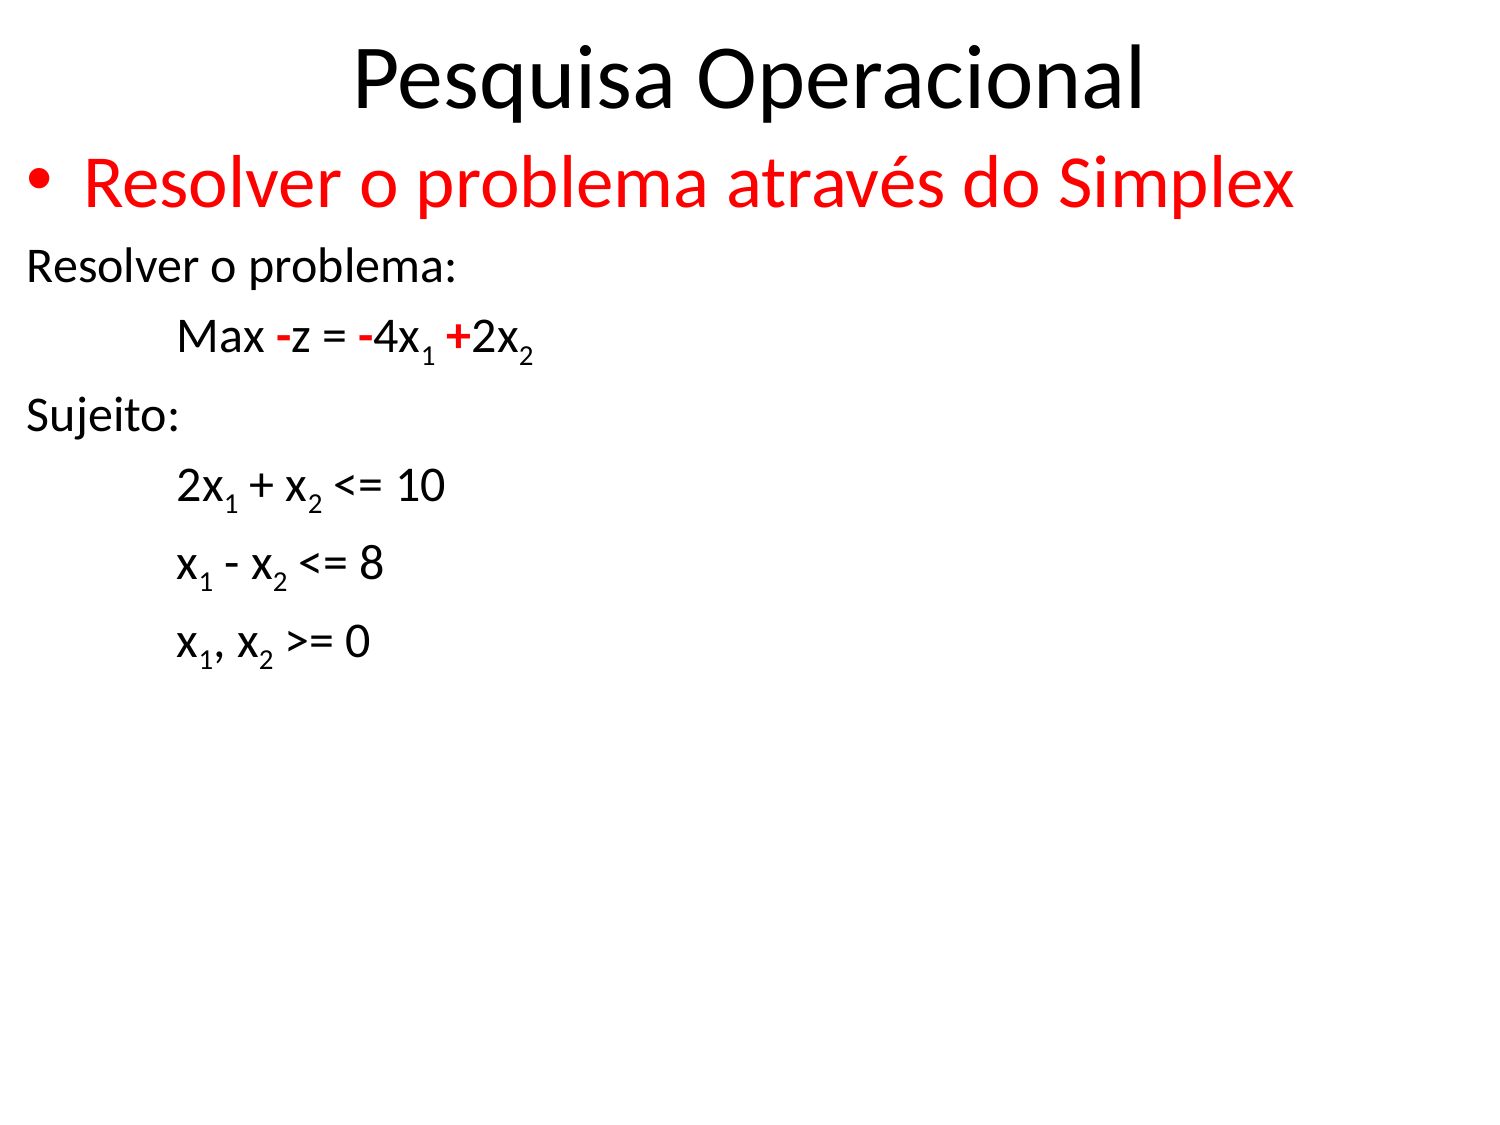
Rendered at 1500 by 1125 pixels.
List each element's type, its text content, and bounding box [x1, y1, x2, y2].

list Resolver o problema através do Simplex Resolver o problema: Max -z = -4x1 +2x2 Sujeito: 2x1 + x2 <= 10 x1 - x2 <= 8 x1, x2 >= 0 [11, 125, 1495, 1114]
title Pesquisa Operacional [75, 7, 1425, 138]
